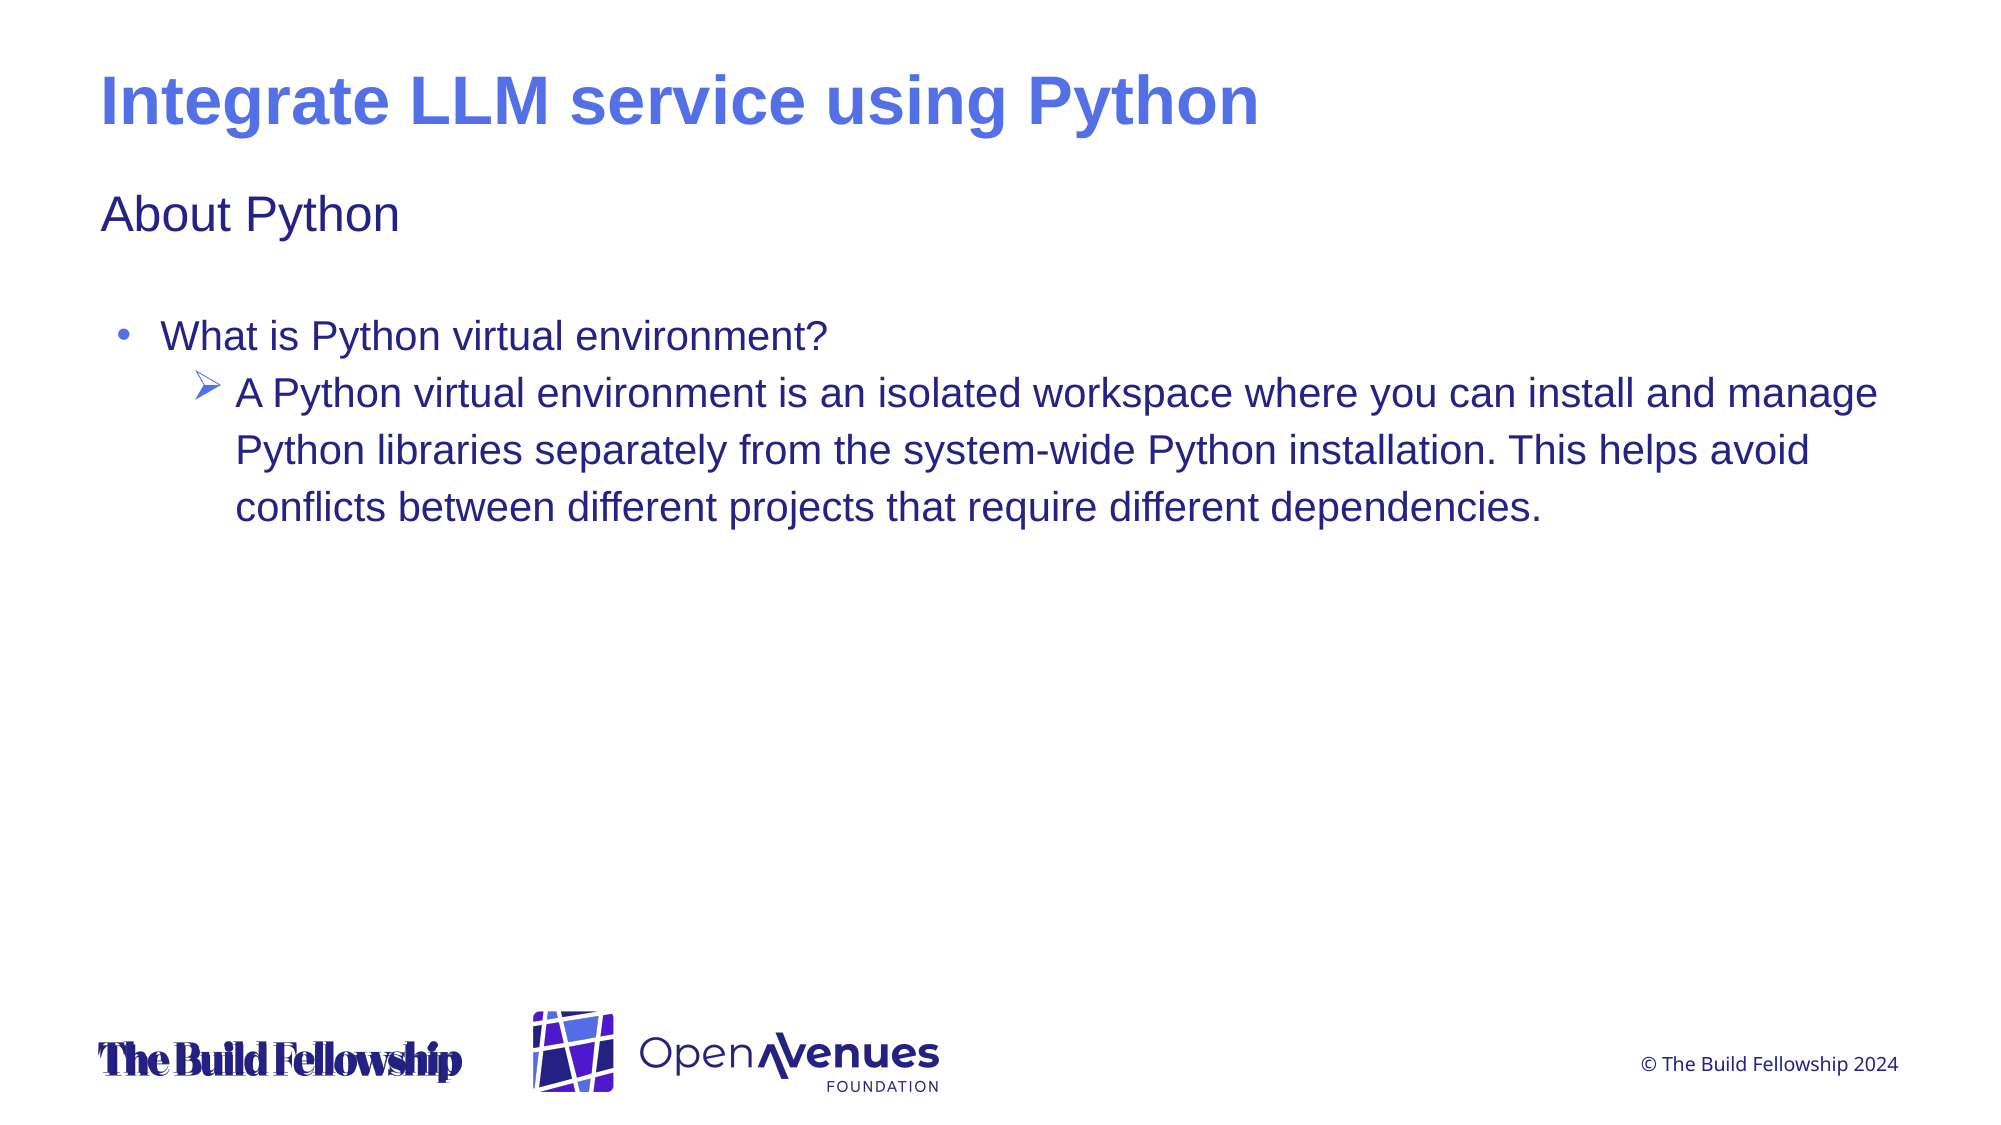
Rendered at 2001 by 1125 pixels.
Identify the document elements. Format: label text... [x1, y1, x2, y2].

text_box Integrate LLM service using Python [100, 93, 1433, 181]
picture [98, 1041, 462, 1083]
text_box About Python What is Python virtual environment? A Python virtual environment is an isolated workspace where you can install and manage Python libraries separately from the system-wide Python installation. This helps avoid conflicts between different projects that require different dependencies. [100, 181, 1900, 943]
picture [532, 1011, 939, 1093]
